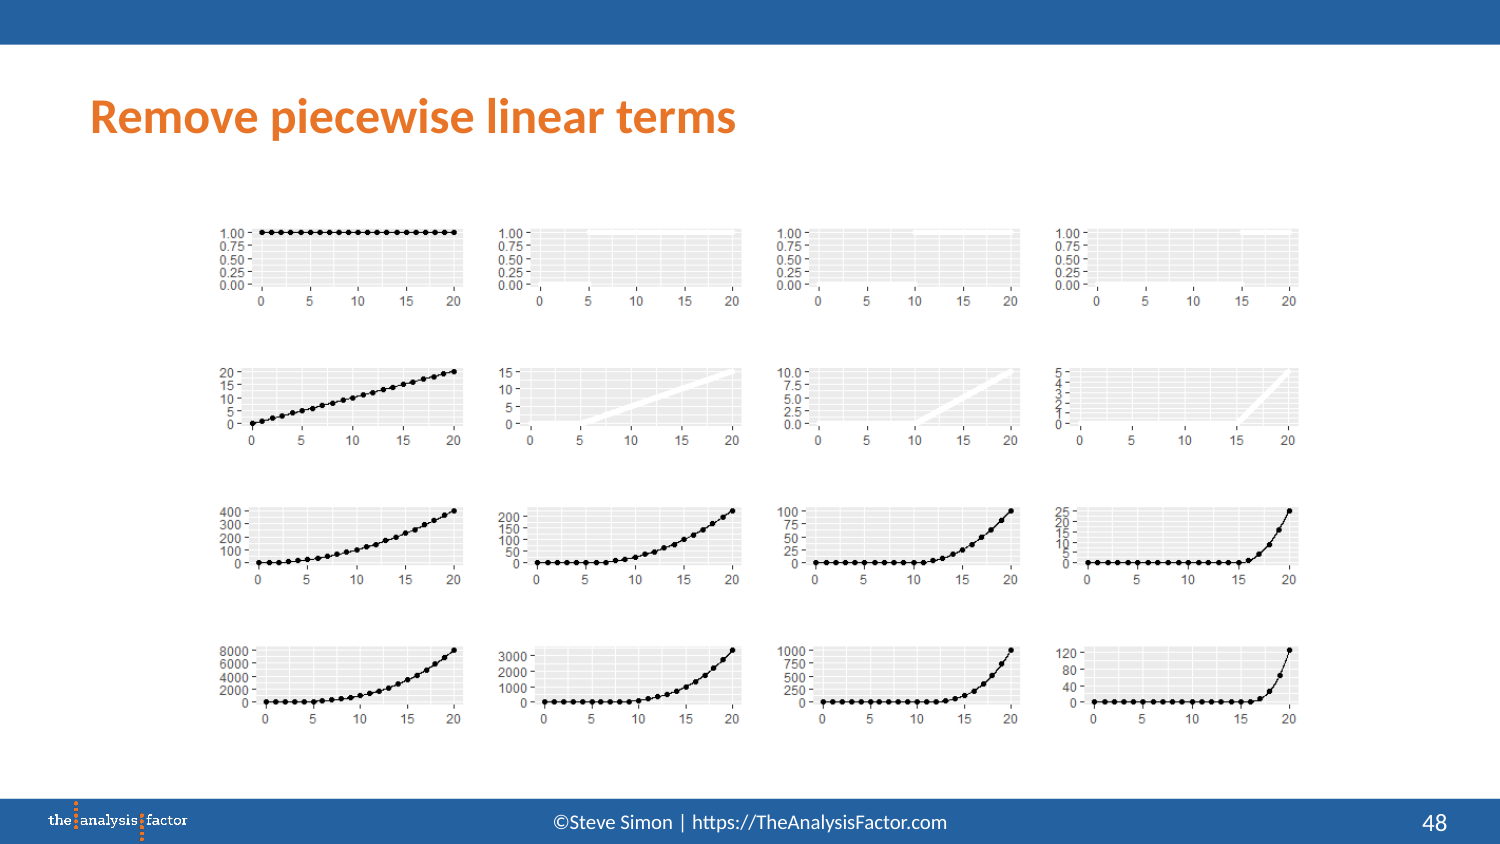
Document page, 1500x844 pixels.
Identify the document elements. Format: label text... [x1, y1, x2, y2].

picture [193, 195, 1307, 753]
picture [48, 801, 188, 842]
title Remove piecewise linear terms [75, 43, 1425, 185]
footer ©Steve Simon | https://TheAnalysisFactor.com [443, 800, 1057, 842]
slide_number 48 [1112, 798, 1463, 844]
